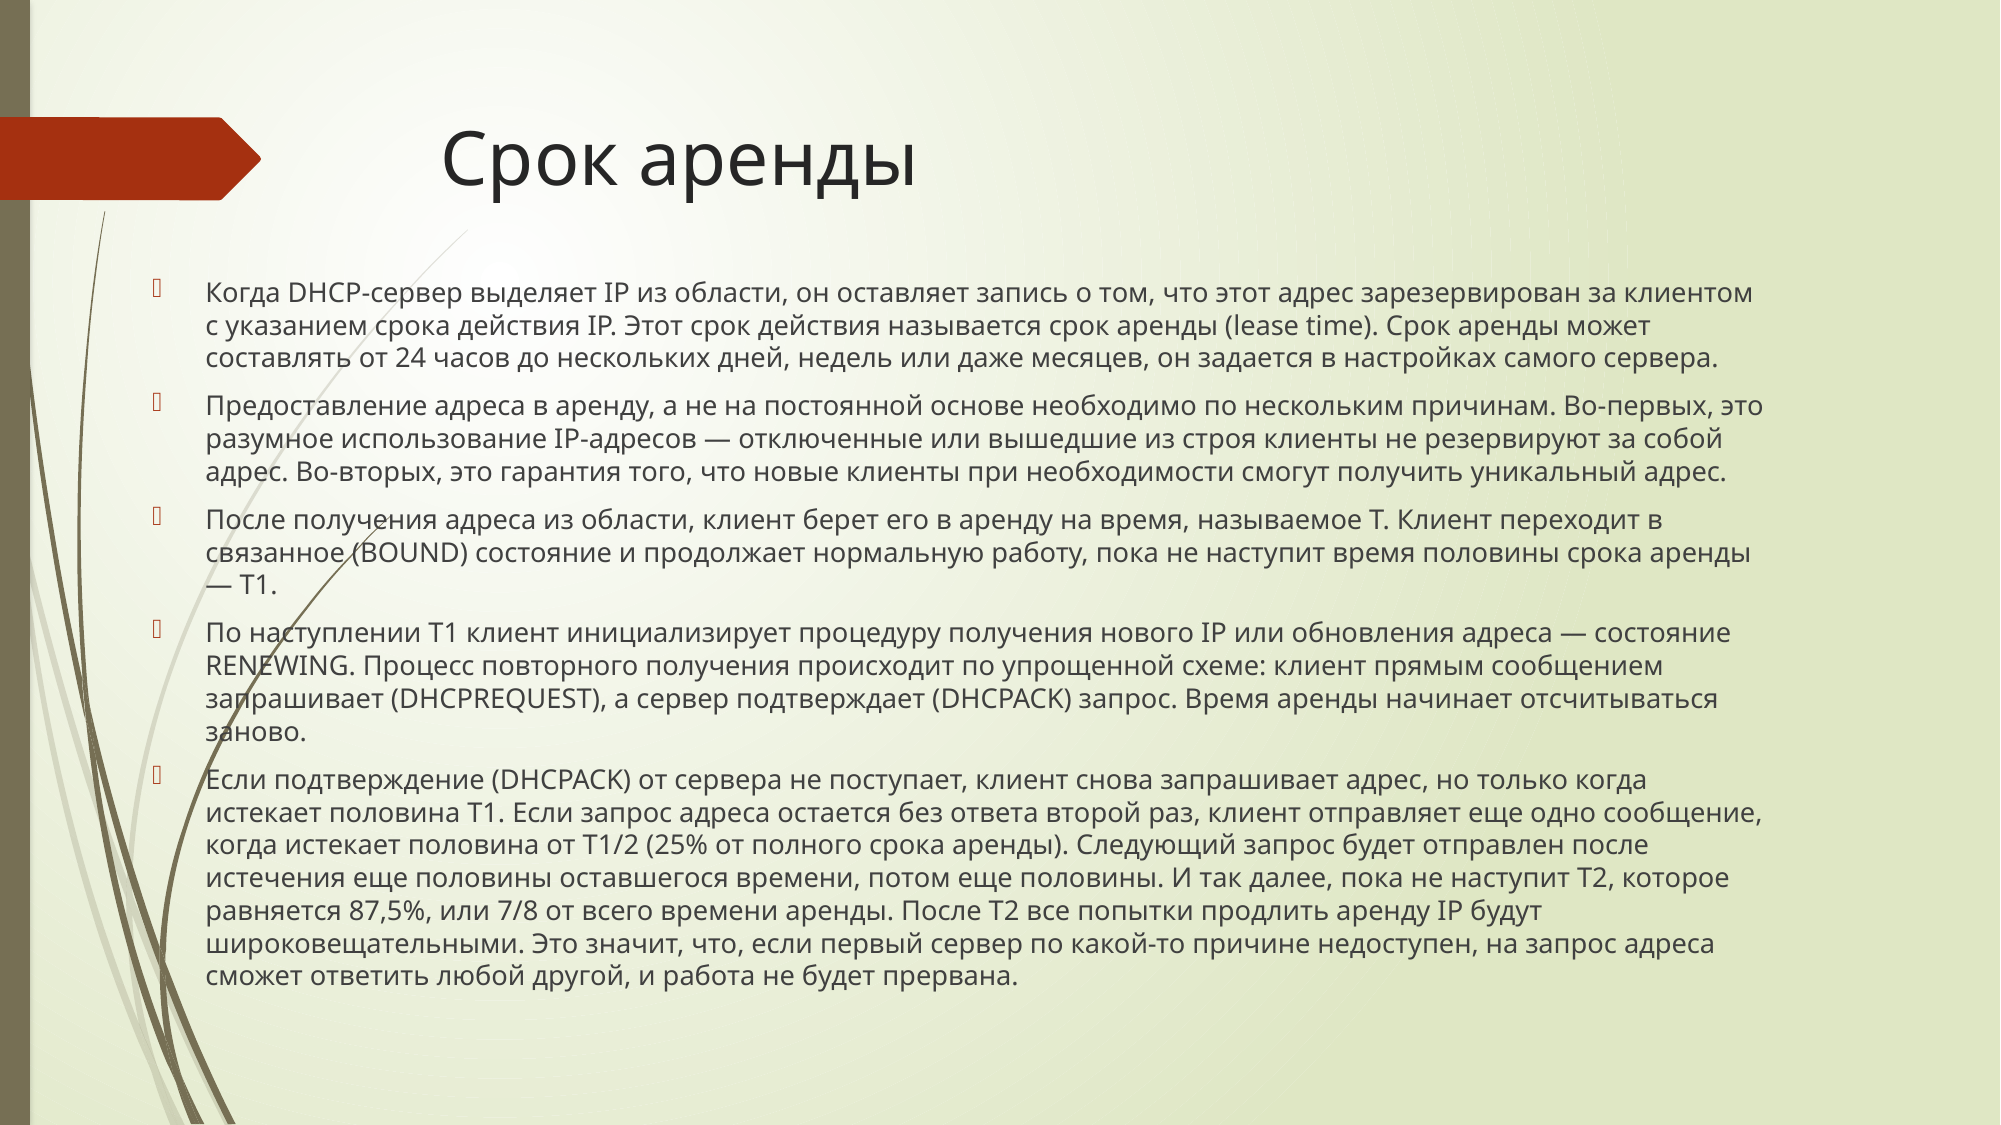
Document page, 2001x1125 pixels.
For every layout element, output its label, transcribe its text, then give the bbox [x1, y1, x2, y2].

list Когда DHCP-сервер выделяет IP из области, он оставляет запись о том, что этот адрес зарезервирован за клиентом с указанием срока действия IP. Этот срок действия называется срок аренды (lease time). Срок аренды может составлять от 24 часов до нескольких дней, недель или даже месяцев, он задается в настройках самого сервера. Предоставление адреса в аренду, а не на постоянной основе необходимо по нескольким причинам. Во-первых, это разумное использование IP-адресов — отключенные или вышедшие из строя клиенты не резервируют за собой адрес. Во-вторых, это гарантия того, что новые клиенты при необходимости смогут получить уникальный адрес. После получения адреса из области, клиент берет его в аренду на время, называемое T. Клиент переходит в связанное (BOUND) состояние и продолжает нормальную работу, пока не наступит время половины срока аренды — T1. По наступлении T1 клиент инициализирует процедуру получения нового IP или обновления адреса — состояние RENEWING. Процесс повторного получения происходит по упрощенной схеме: клиент прямым сообщением запрашивает (DHCPREQUEST), а сервер подтверждает (DHCPACK) запрос. Время аренды начинает отсчитываться заново. Если подтверждение (DHCPACK) от сервера не поступает, клиент снова запрашивает адрес, но только когда истекает половина T1. Если запрос адреса остается без ответа второй раз, клиент отправляет еще одно сообщение, когда истекает половина от T1/2 (25% от полного срока аренды). Следующий запрос будет отправлен после истечения еще половины оставшегося времени, потом еще половины. И так далее, пока не наступит T2, которое равняется 87,5%, или 7/8 от всего времени аренды. После T2 все попытки продлить аренду IP будут широковещательными. Это значит, что, если первый сервер по какой-то причине недоступен, на запрос адреса сможет ответить любой другой, и работа не будет прервана. [137, 267, 1784, 1014]
title Срок аренды [425, 102, 1888, 313]
